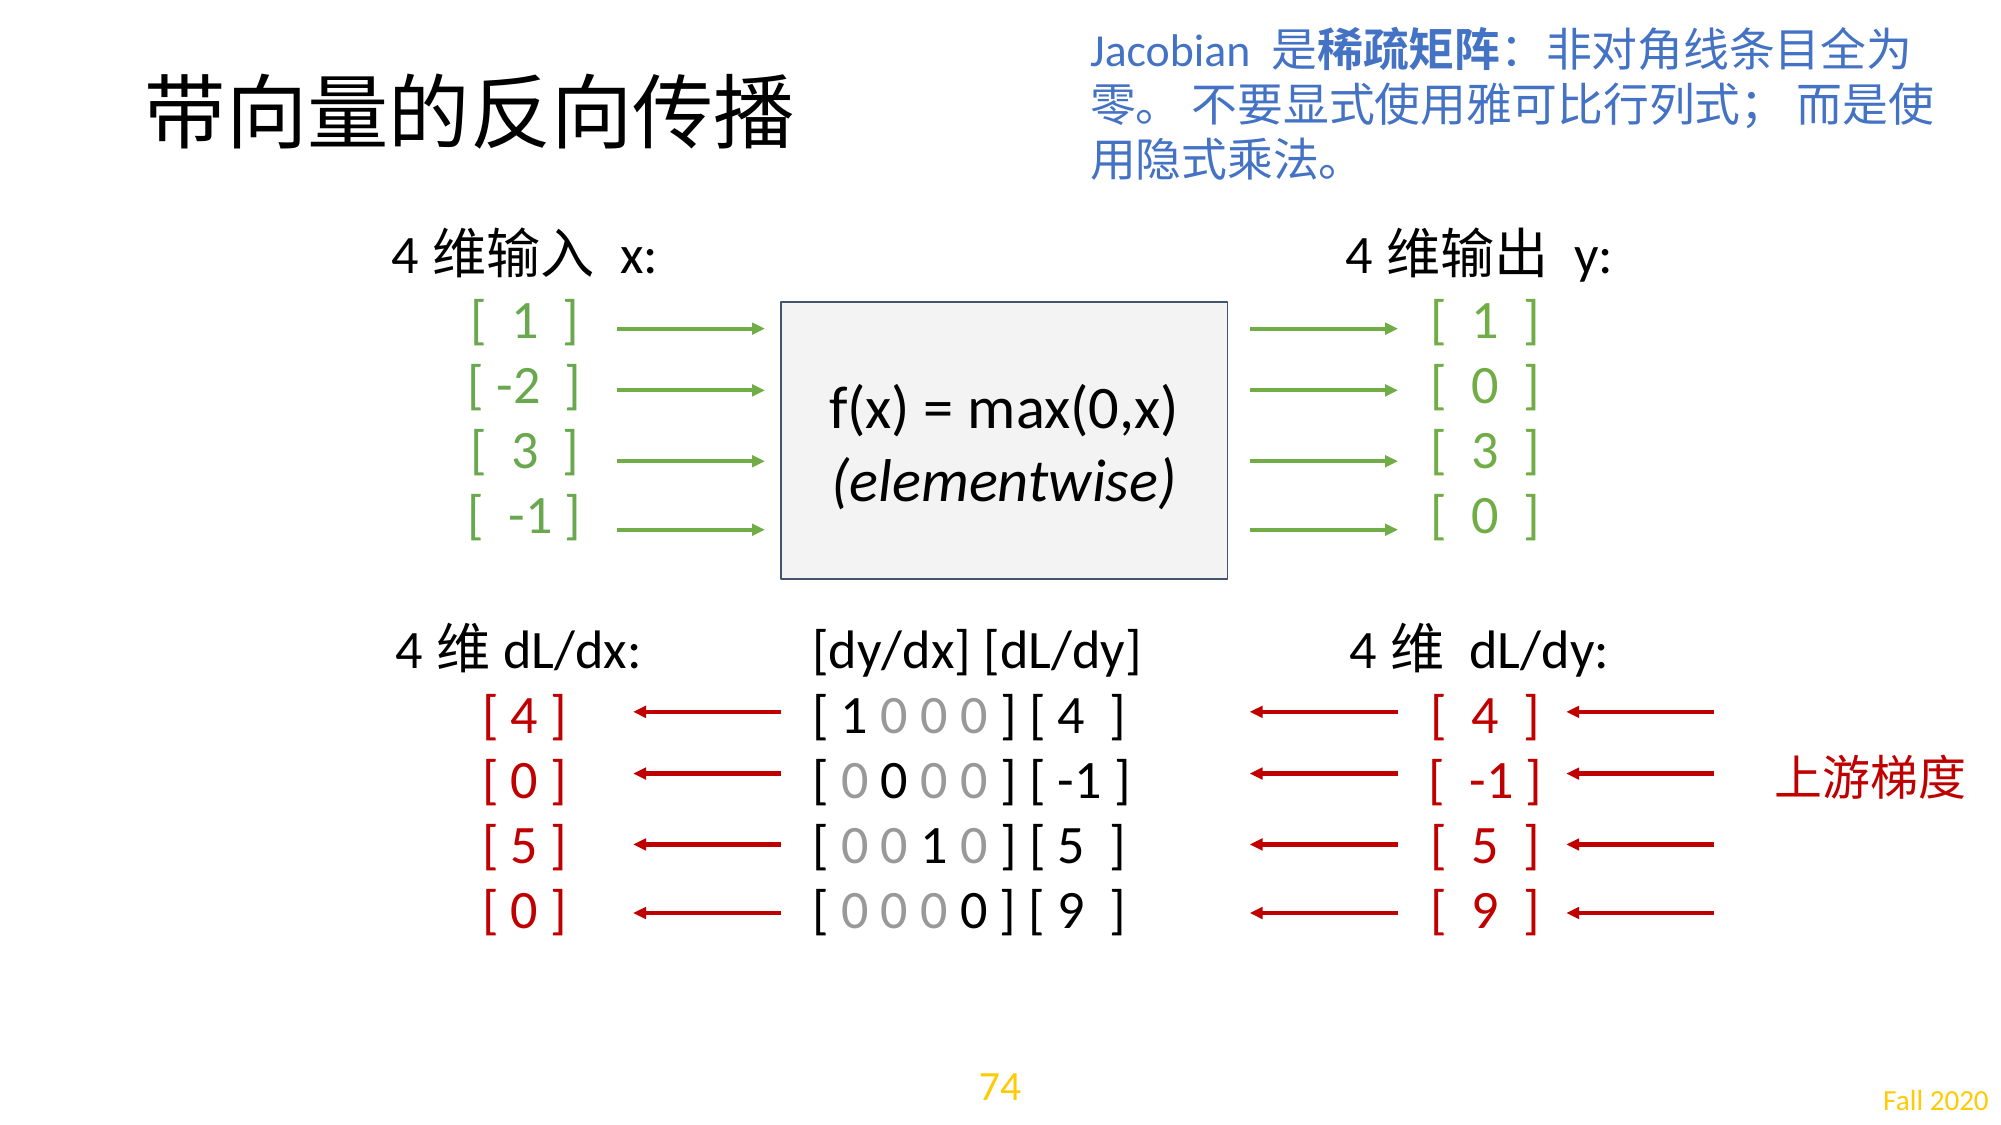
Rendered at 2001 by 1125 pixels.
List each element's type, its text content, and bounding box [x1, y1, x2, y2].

text_box 4维输出 y: [ 1 ] [ 0 ] [ 3 ] [ 0 ] [1304, 199, 1667, 565]
text_box [1250, 906, 1279, 920]
text_box Jacobian 是稀疏矩阵：非对角线条目全为零。 不要显式使用雅可比行列式； 而是使用隐式乘法。 [1070, 0, 1961, 206]
text_box 4维输入 x: [ 1 ] [ -2 ] [ 3 ] [ -1 ] [364, 199, 686, 565]
text_box [686, 384, 765, 397]
text_box [1250, 838, 1279, 851]
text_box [780, 301, 1228, 580]
slide_number 74 [969, 1052, 1031, 1116]
text_box [1250, 767, 1279, 780]
text_box [686, 455, 765, 468]
text_box 上游梯度 [1725, 727, 2000, 826]
text_box [686, 523, 765, 536]
text_box 4维 dL/dy: [ 4 ] [ -1 ] [ 5 ] [ 9 ] [1279, 594, 1692, 960]
text_box [dy/dx] [dL/dy] [ 1 0 0 0 ] [ 4 ] [ 0 0 0 0 ] [ -1 ] [ 0 0 1 0 ] [ 5 ] [ 0 0 0 0 ] [ 9 ] [792, 594, 1217, 960]
text_box [686, 322, 765, 335]
text_box 4维dL/dx: [ 4 ] [ 0 ] [ 5 ] [ 0 ] [371, 594, 679, 960]
text_box [1250, 705, 1279, 719]
title 带向量的反向传播 [136, 59, 881, 173]
